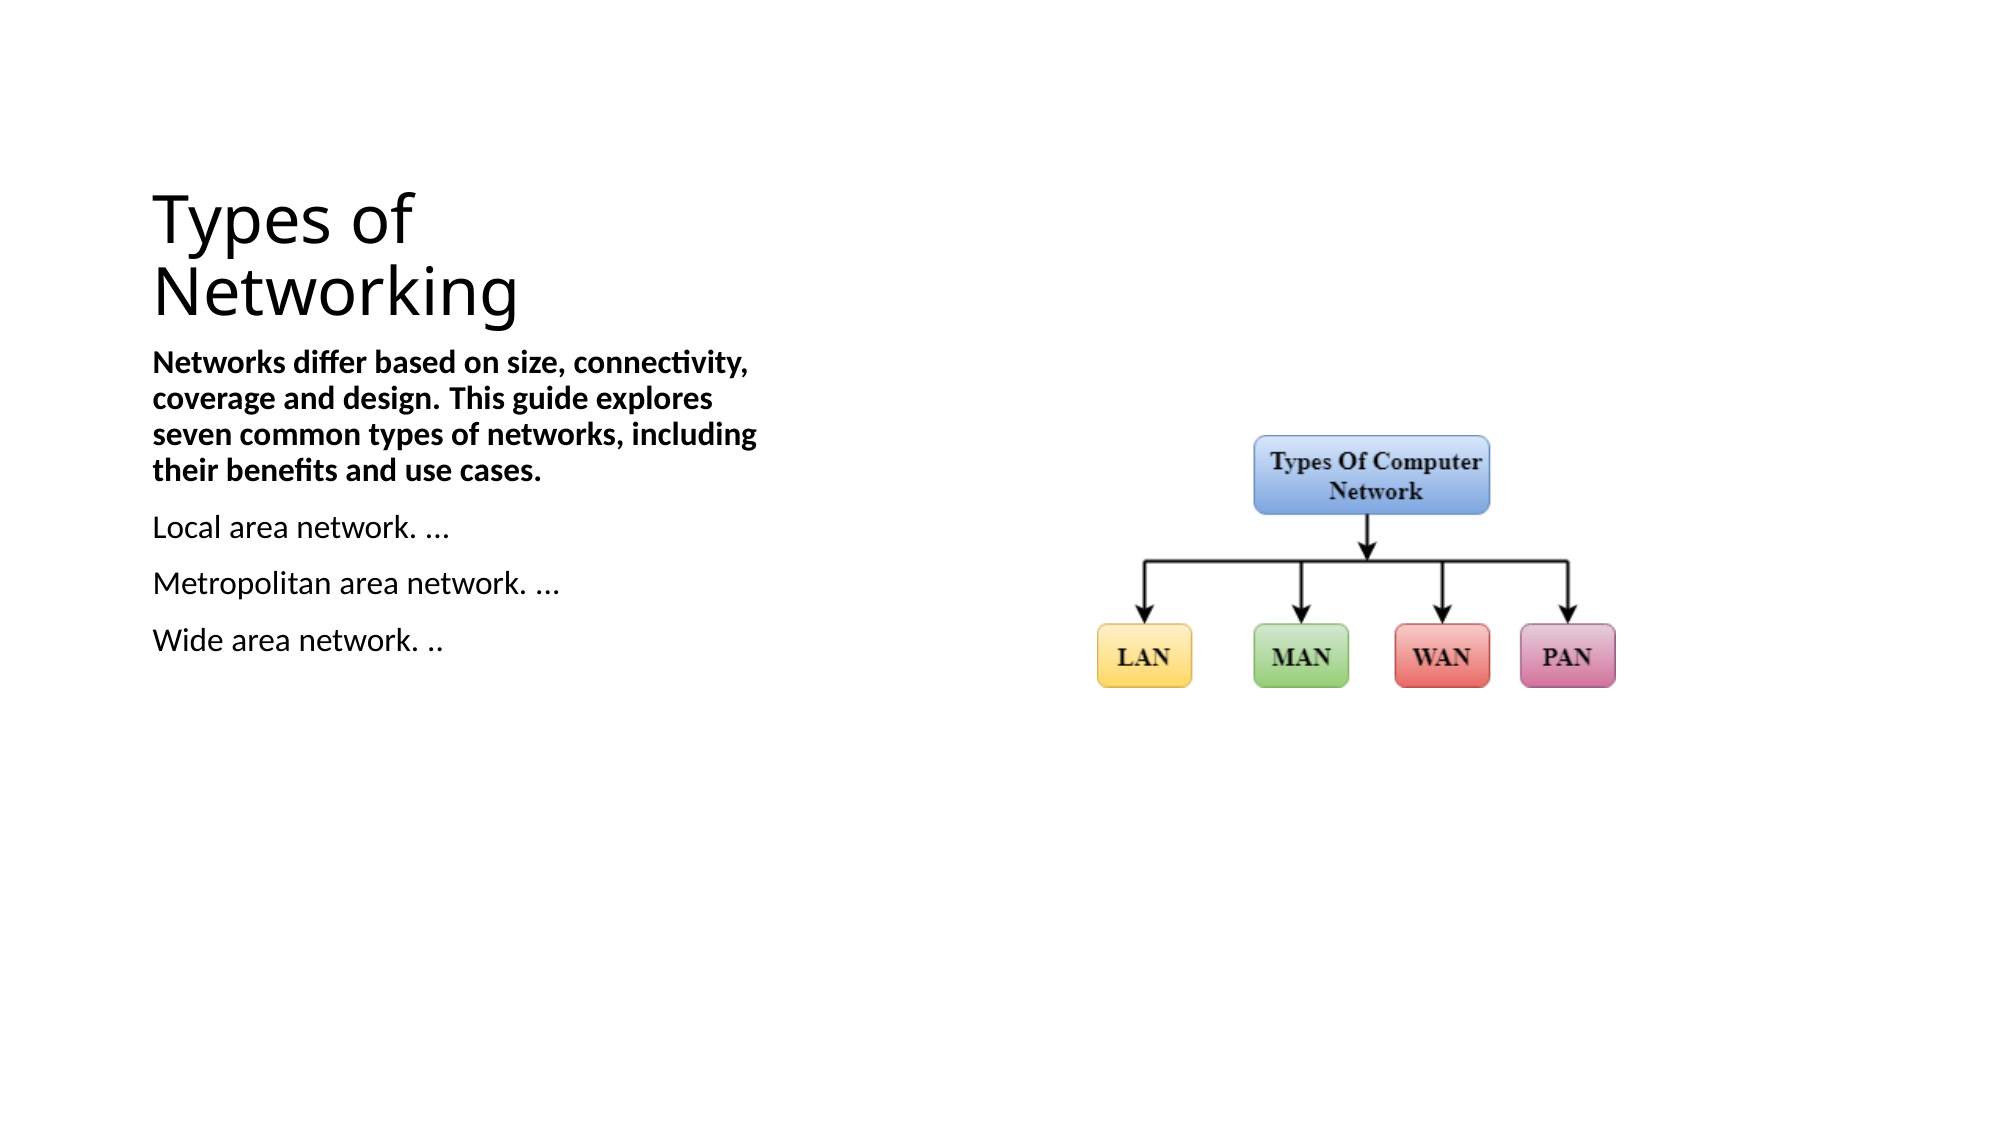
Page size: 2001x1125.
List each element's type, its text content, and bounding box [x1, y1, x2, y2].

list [1097, 435, 1616, 688]
title Types of Networking [137, 75, 783, 337]
list Networks differ based on size, connectivity, coverage and design. This guide explores seven common types of networks, including their benefits and use cases. Local area network. ... Metropolitan area network. ... Wide area network. .. [137, 337, 783, 963]
